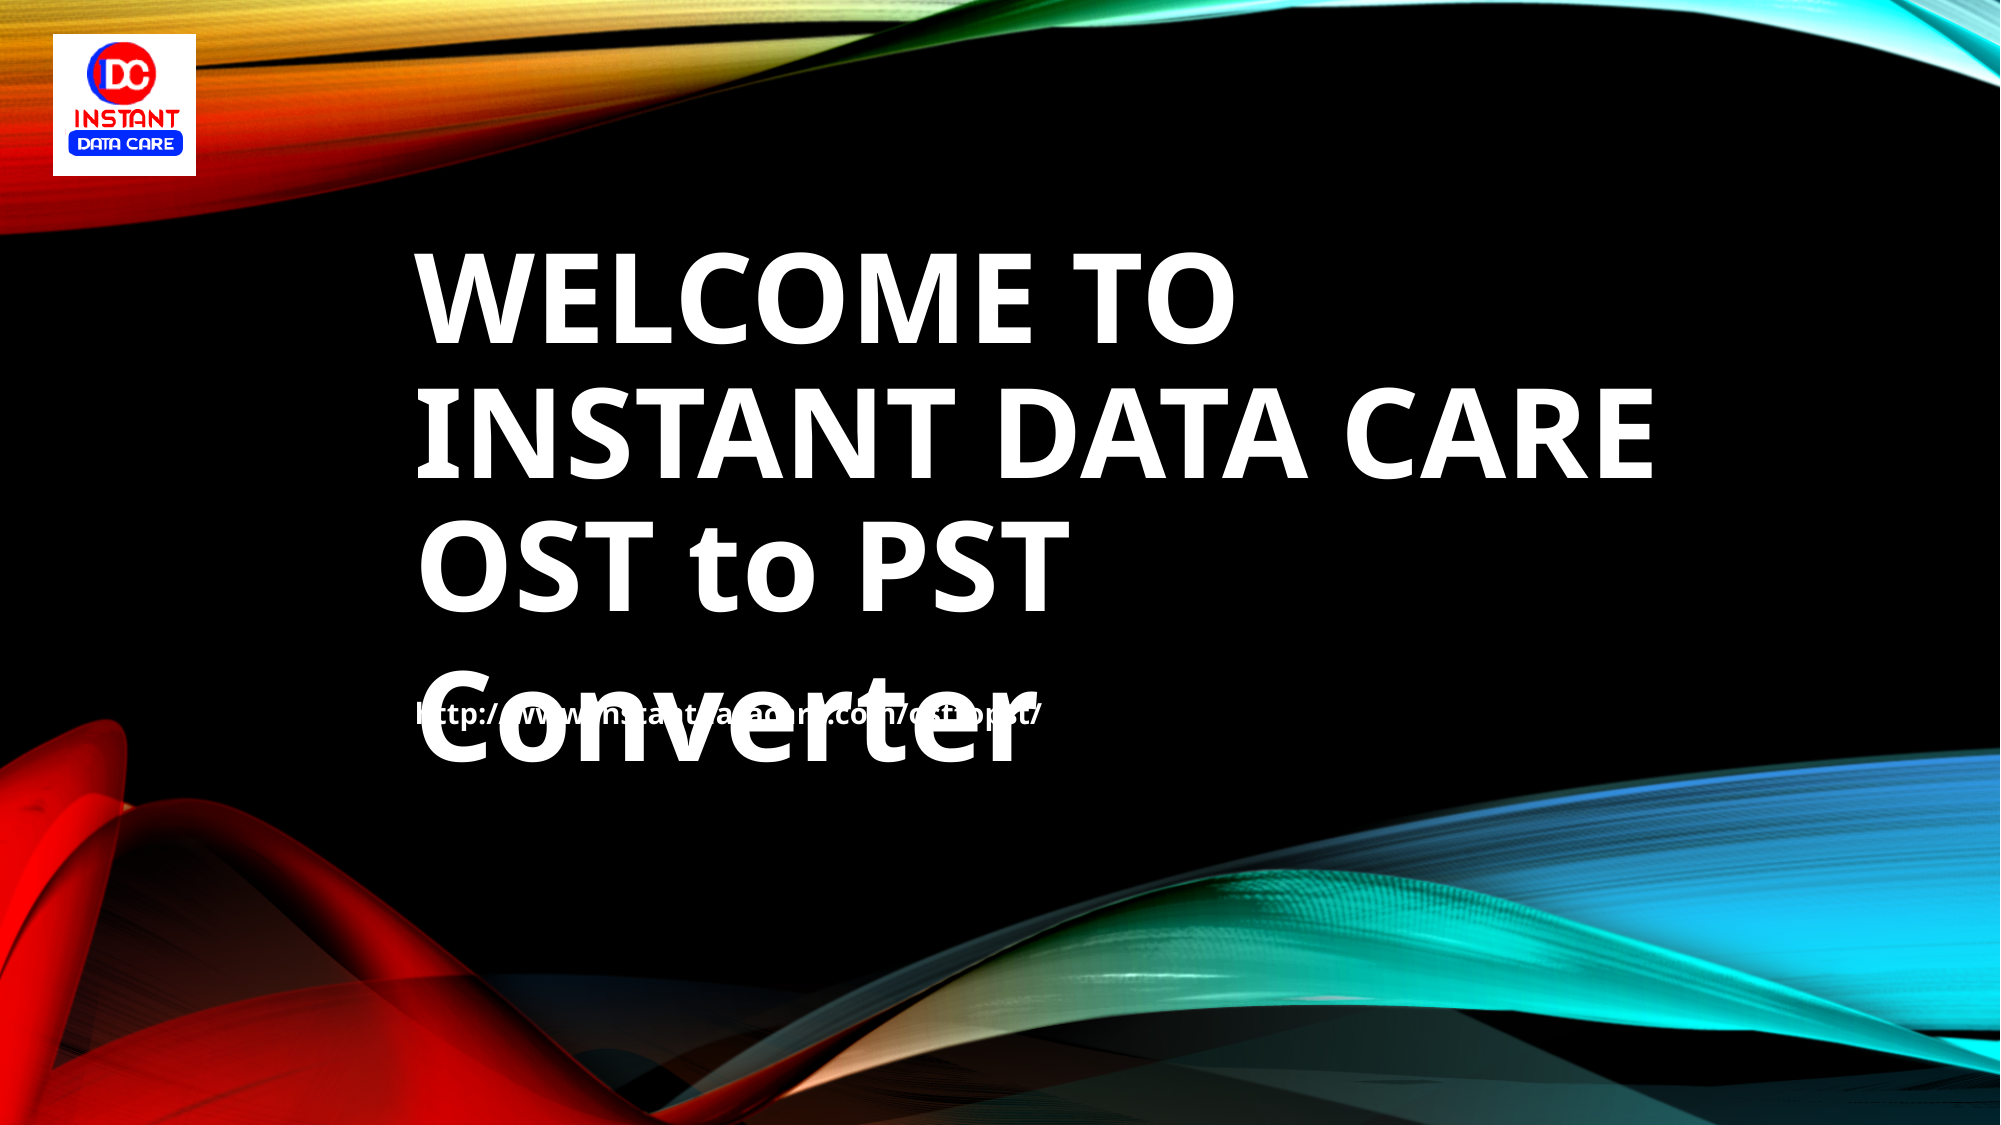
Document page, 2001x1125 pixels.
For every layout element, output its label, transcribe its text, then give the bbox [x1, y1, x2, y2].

picture [0, 717, 2000, 1125]
text_box OST to PST Converter [399, 479, 1709, 794]
picture [0, 0, 2000, 237]
title WELCOME TO INSTANT DATA CARE [399, 121, 1900, 513]
